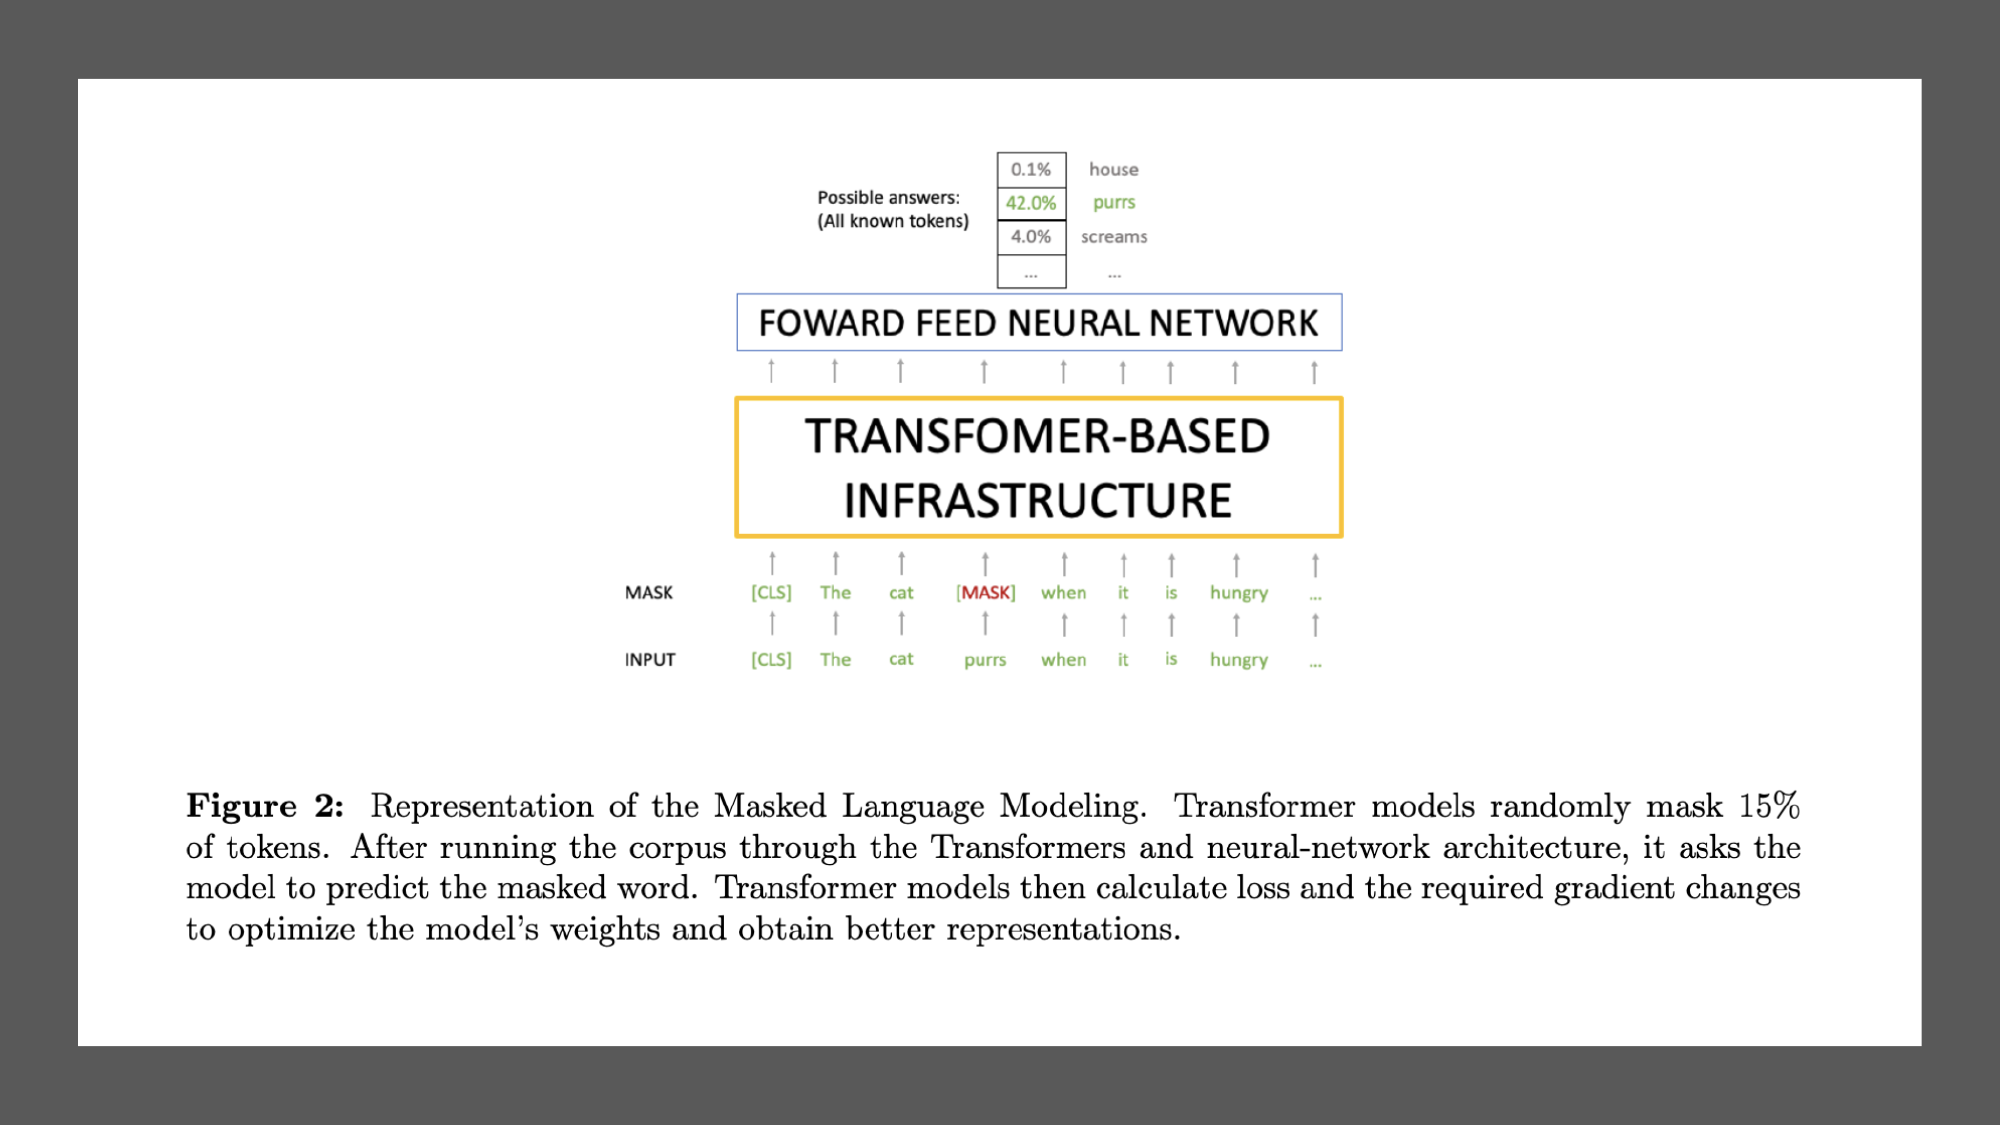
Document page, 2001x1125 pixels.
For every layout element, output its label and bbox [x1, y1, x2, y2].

text_box [77, 78, 1923, 1047]
text_box [0, 0, 2000, 1125]
picture [169, 130, 1831, 995]
